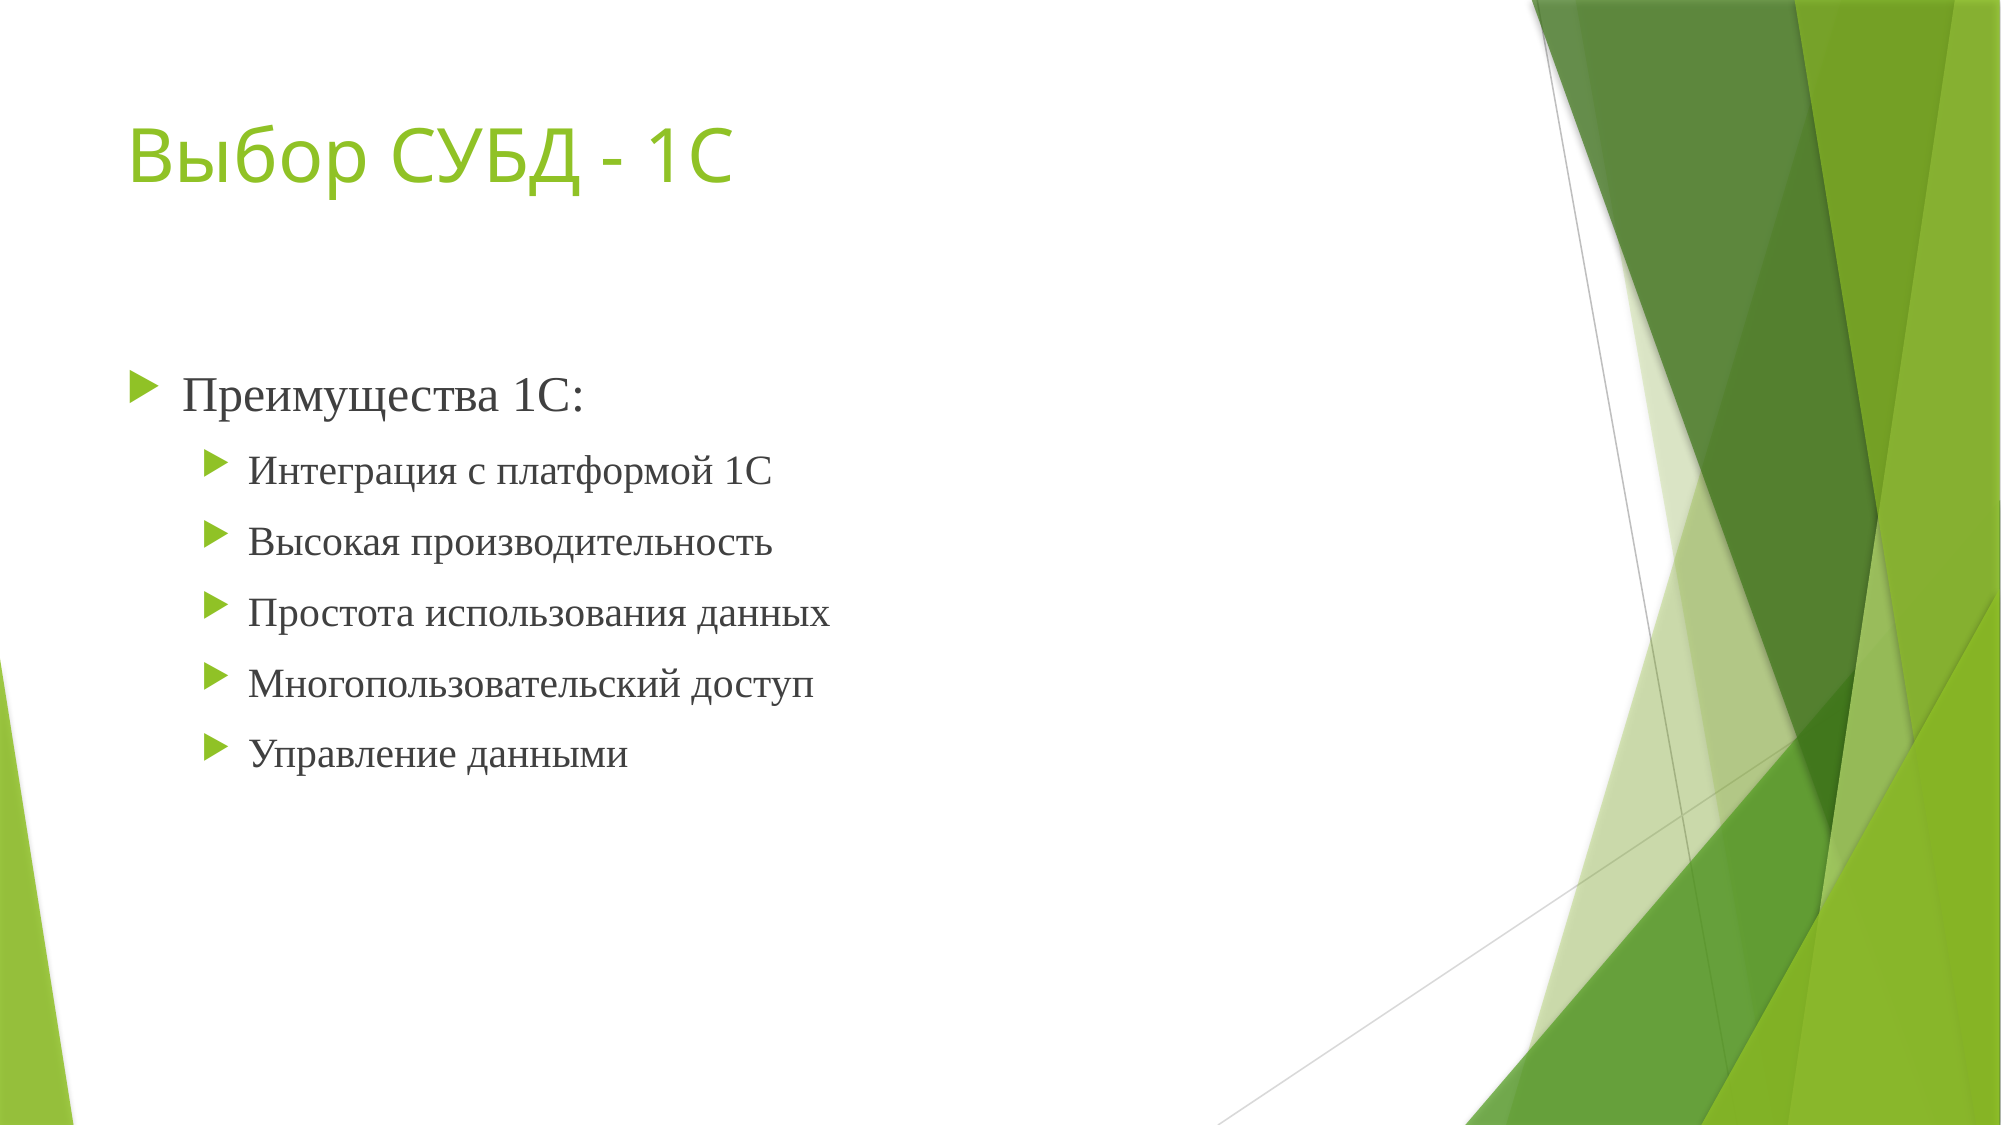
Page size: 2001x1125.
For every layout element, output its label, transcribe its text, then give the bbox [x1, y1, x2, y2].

title Выбор СУБД - 1С [111, 99, 1522, 317]
list Преимущества 1С: Интеграция с платформой 1С Высокая производительность Простота использования данных Многопользовательский доступ Управление данными [111, 354, 1522, 992]
